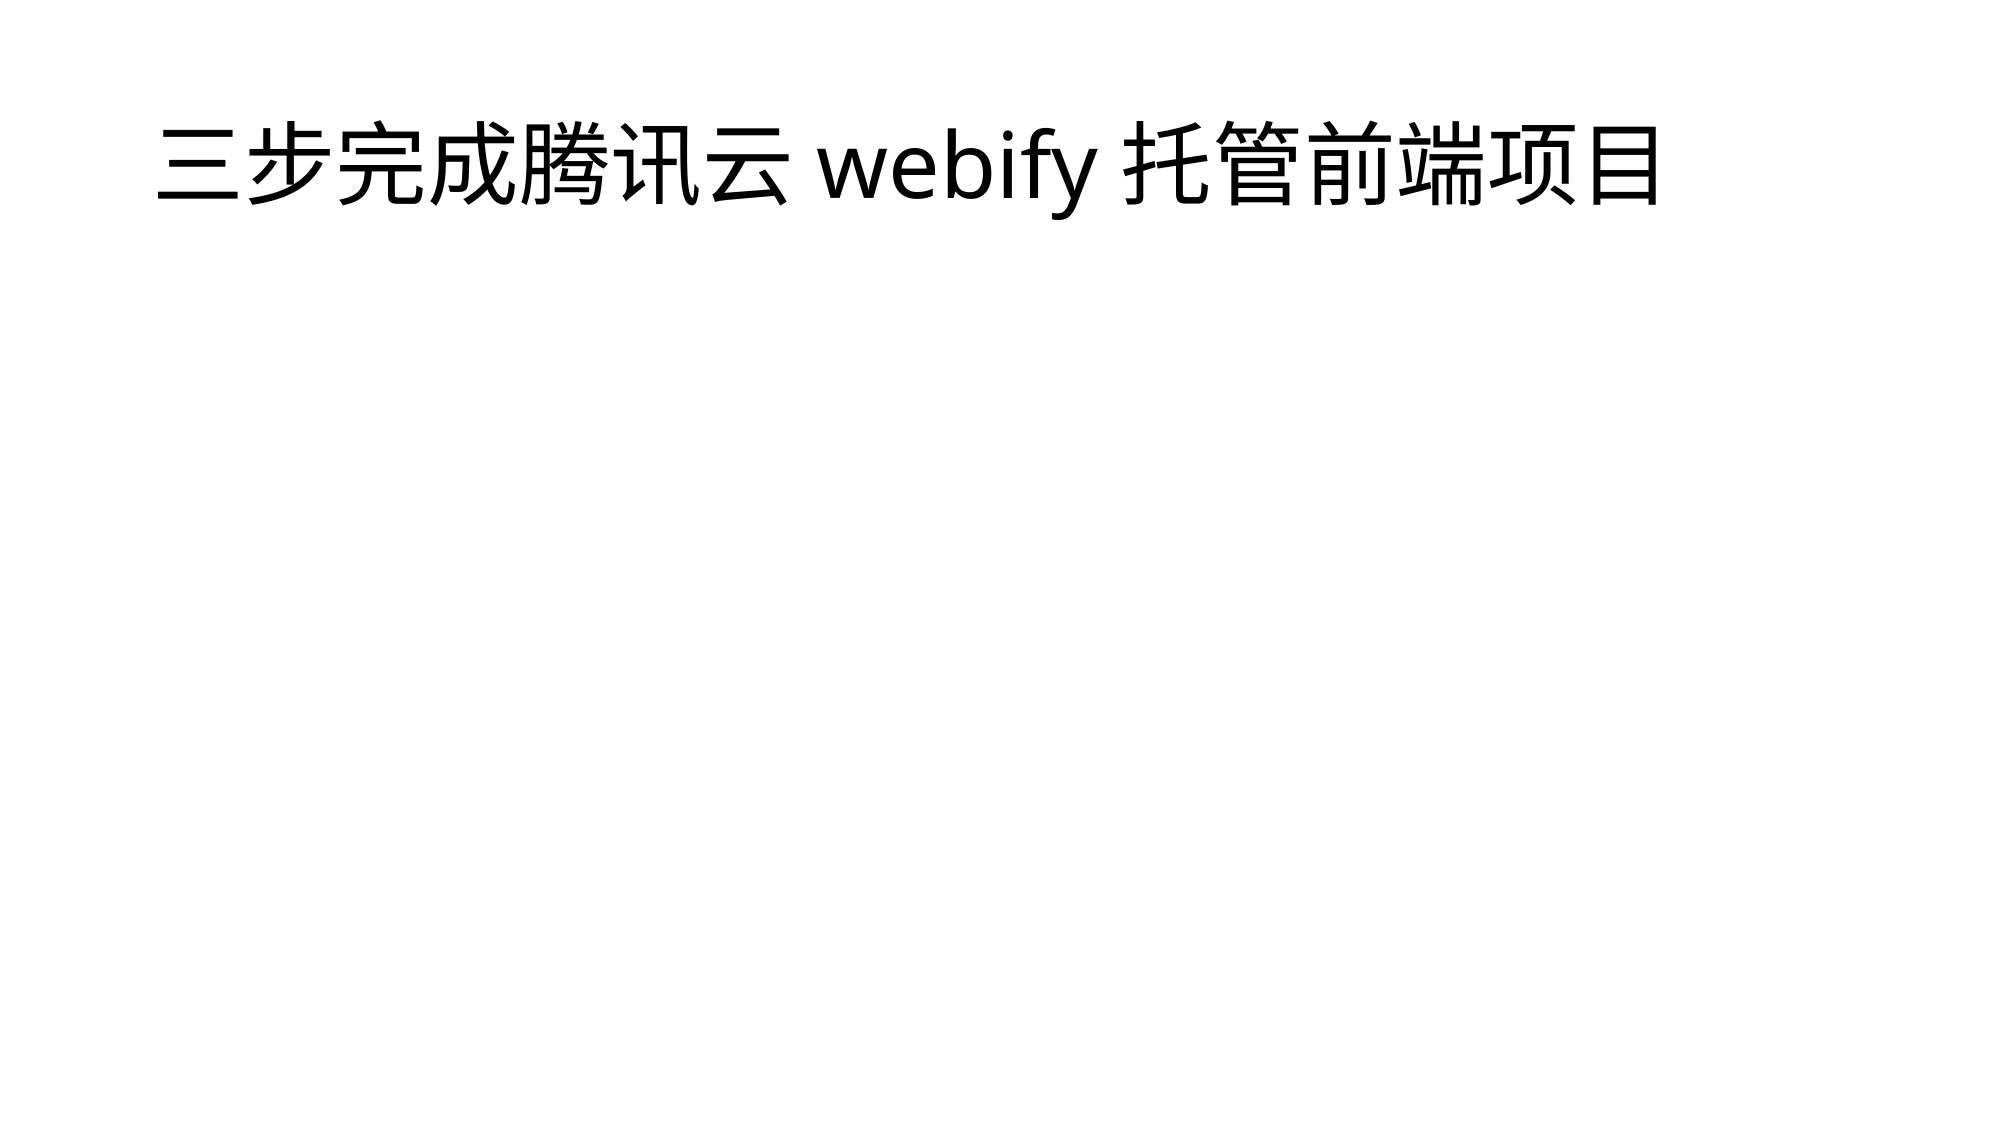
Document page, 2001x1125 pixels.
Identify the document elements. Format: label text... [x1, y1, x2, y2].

title 三步完成腾讯云webify托管前端项目 [137, 59, 1863, 278]
